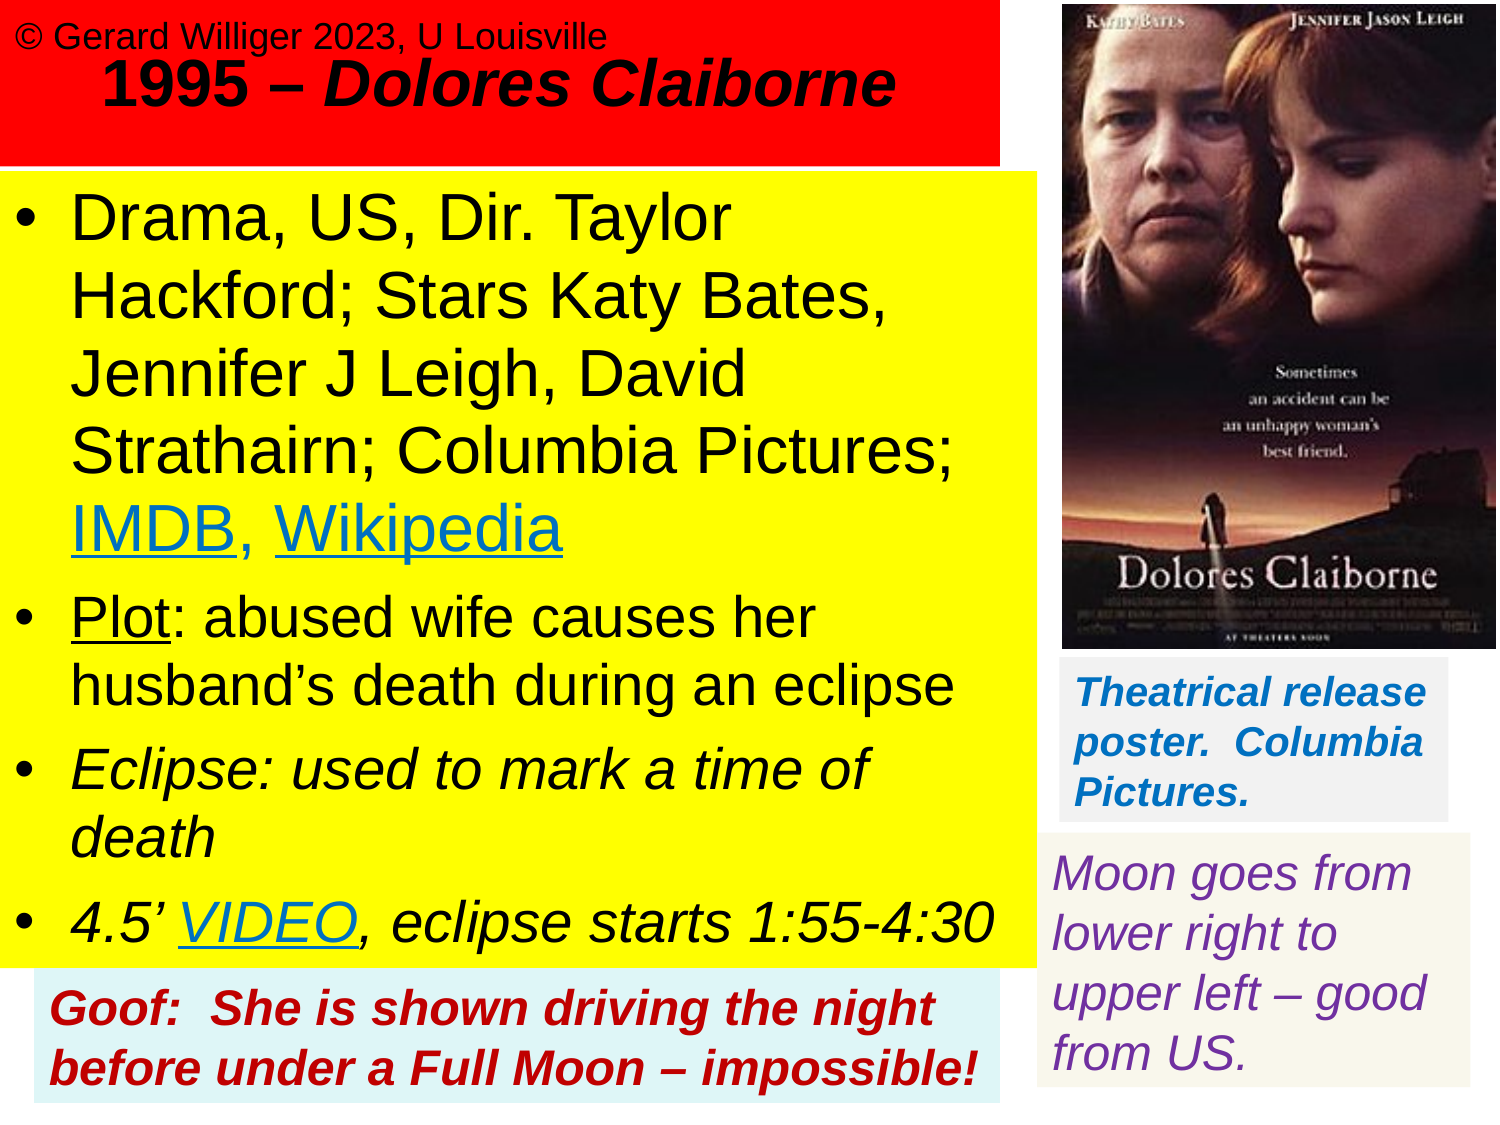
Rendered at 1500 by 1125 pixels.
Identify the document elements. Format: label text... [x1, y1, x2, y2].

text_box Goof: She is shown driving the night before under a Full Moon – impossible! [34, 968, 1000, 1103]
text_box Theatrical release poster. Columbia Pictures. [1059, 657, 1449, 822]
picture [1061, 4, 1496, 650]
text_box Moon goes from lower right to upper left – good from US. [1037, 832, 1471, 1088]
text_box © Gerard Williger 2023, U Louisville [0, 4, 625, 65]
title 1995 – Dolores Claiborne [0, 0, 1000, 167]
list Drama, US, Dir. Taylor Hackford; Stars Katy Bates, Jennifer J Leigh, David Strathairn; Columbia Pictures; IMDB, Wikipedia Plot: abused wife causes her husband’s death during an eclipse Eclipse: used to mark a time of death 4.5’ VIDEO, eclipse starts 1:55-4:30 [0, 171, 1038, 969]
